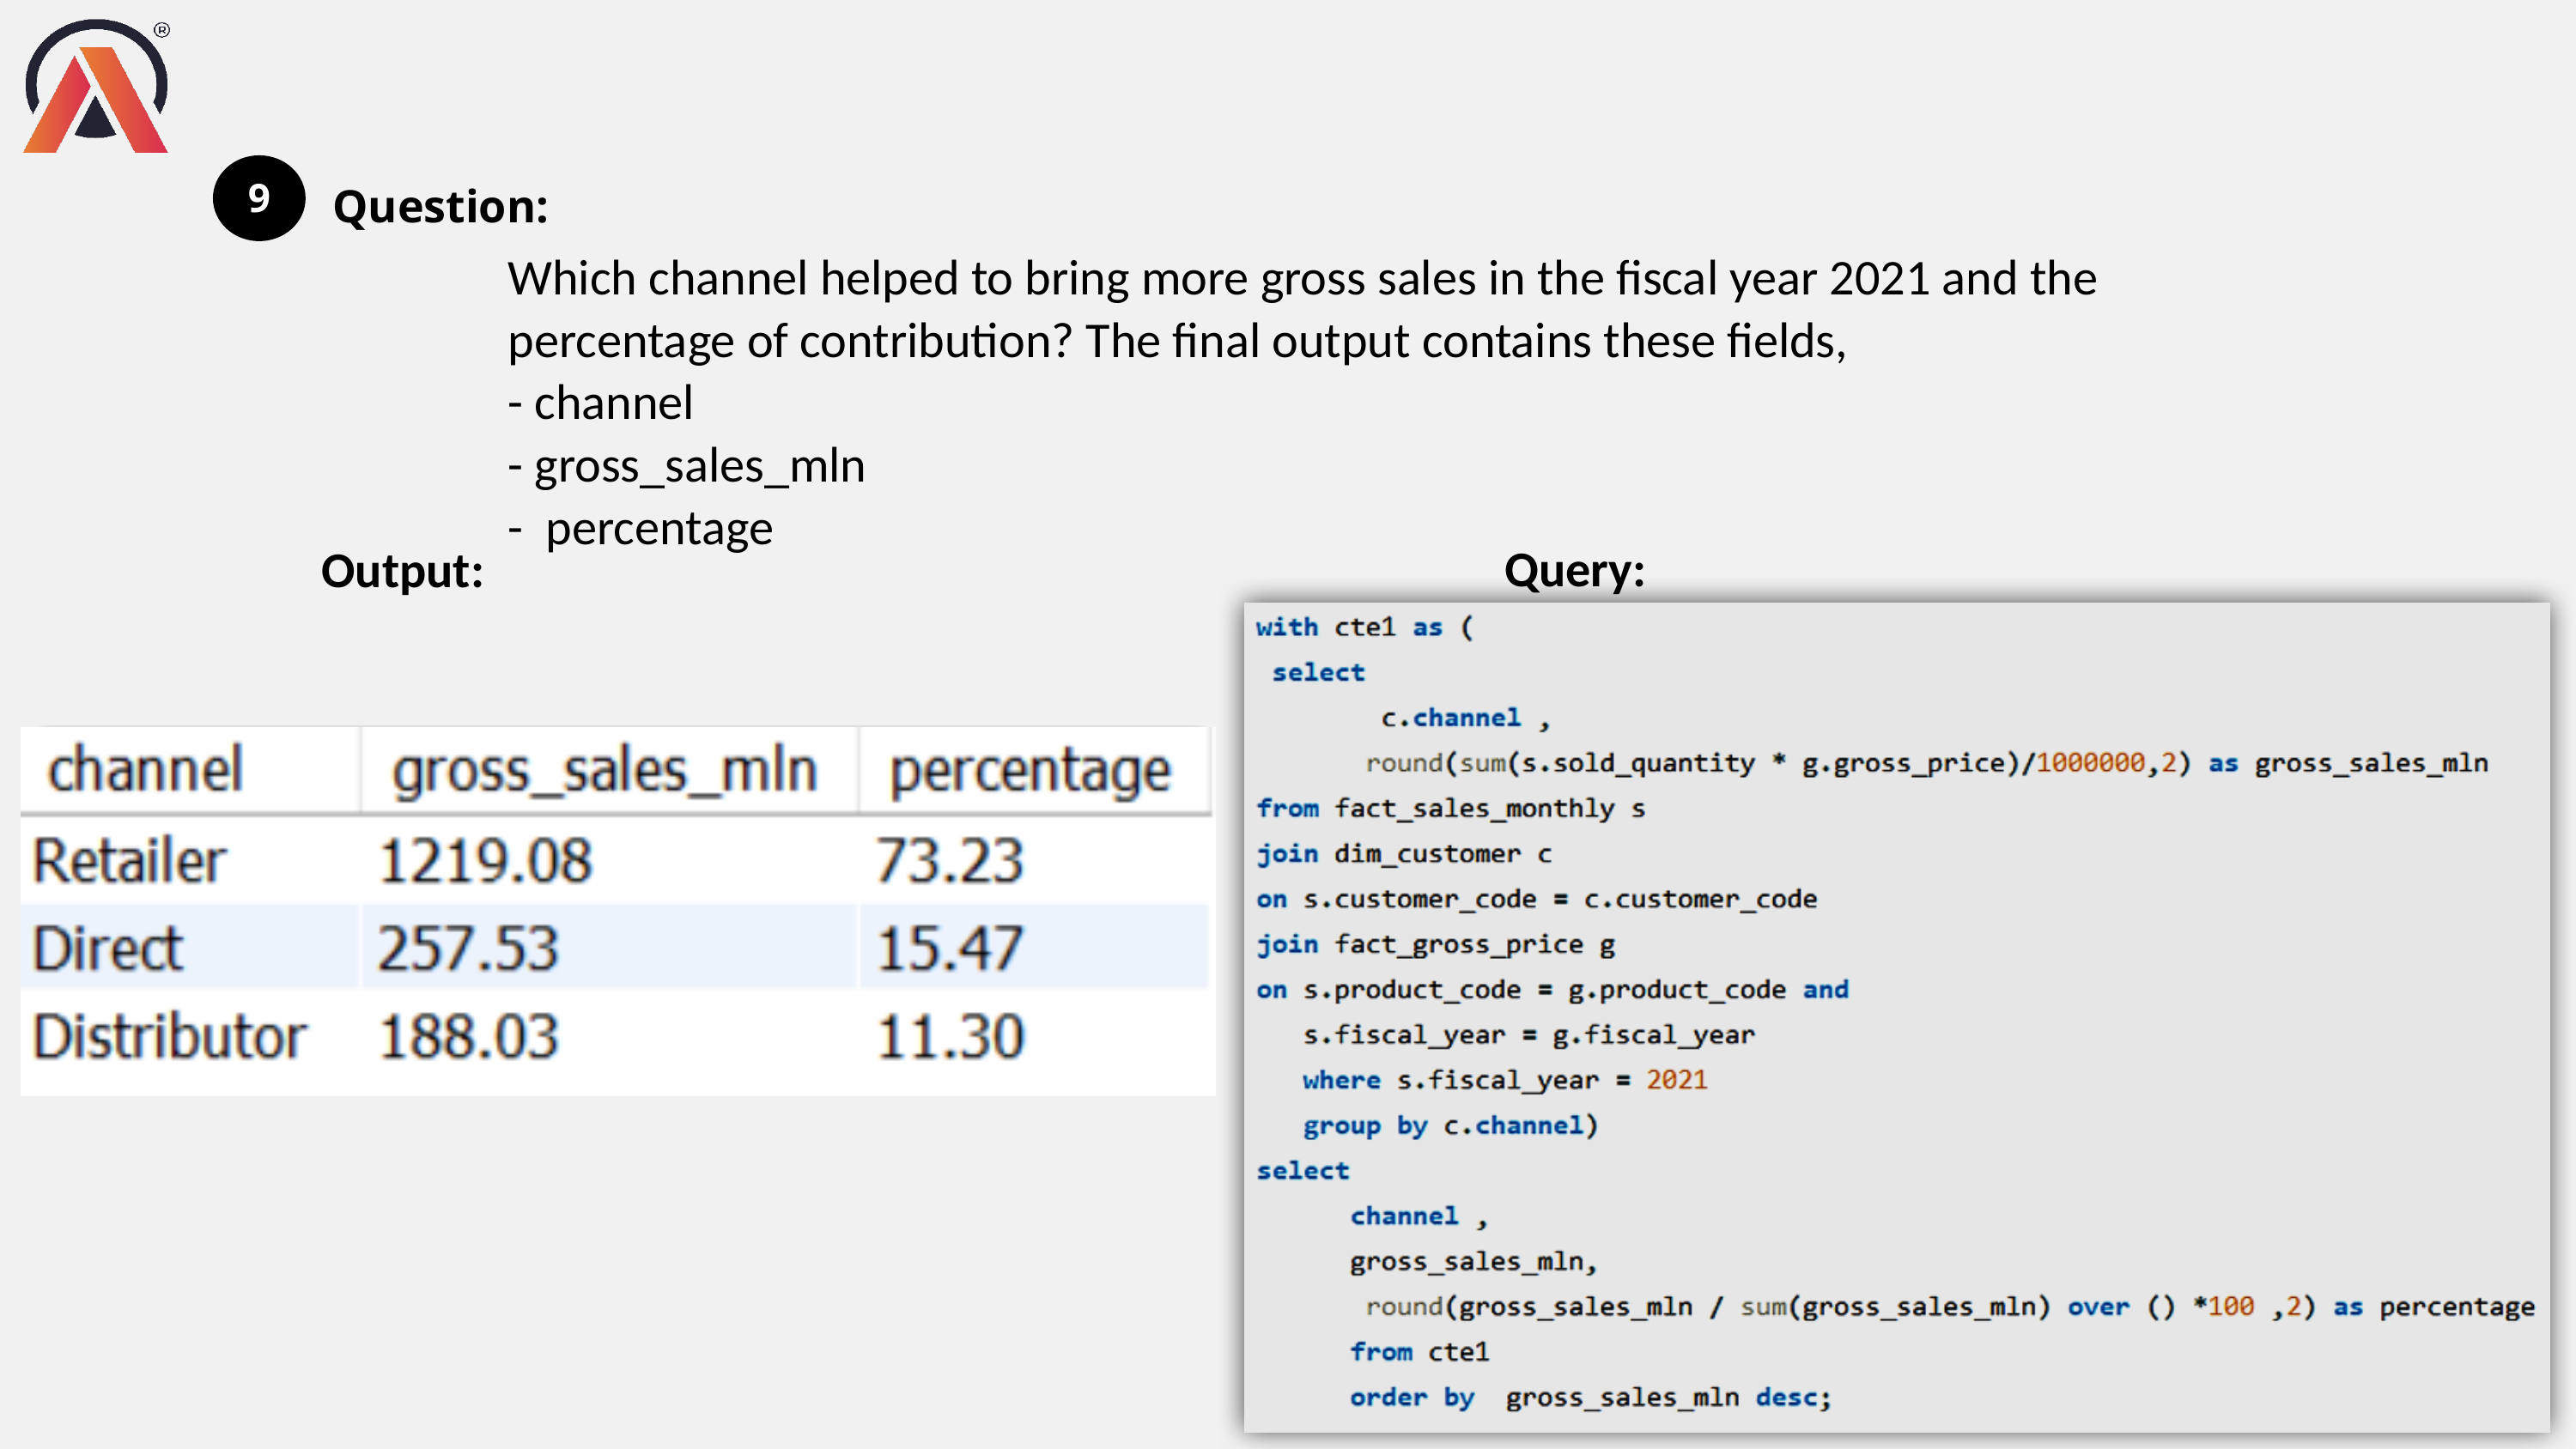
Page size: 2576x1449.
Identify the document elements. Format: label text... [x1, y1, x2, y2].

picture [1244, 603, 2551, 1433]
text_box Question: [309, 157, 587, 244]
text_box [212, 155, 307, 242]
text_box Which channel helped to bring more gross sales in the fiscal year 2021 and the percentage of contribution? The final output contains these fields, - channel - gross_sales_mln - percentage [471, 184, 2244, 614]
picture [21, 727, 1216, 1096]
picture [21, 15, 175, 155]
text_box Output: [285, 524, 533, 610]
